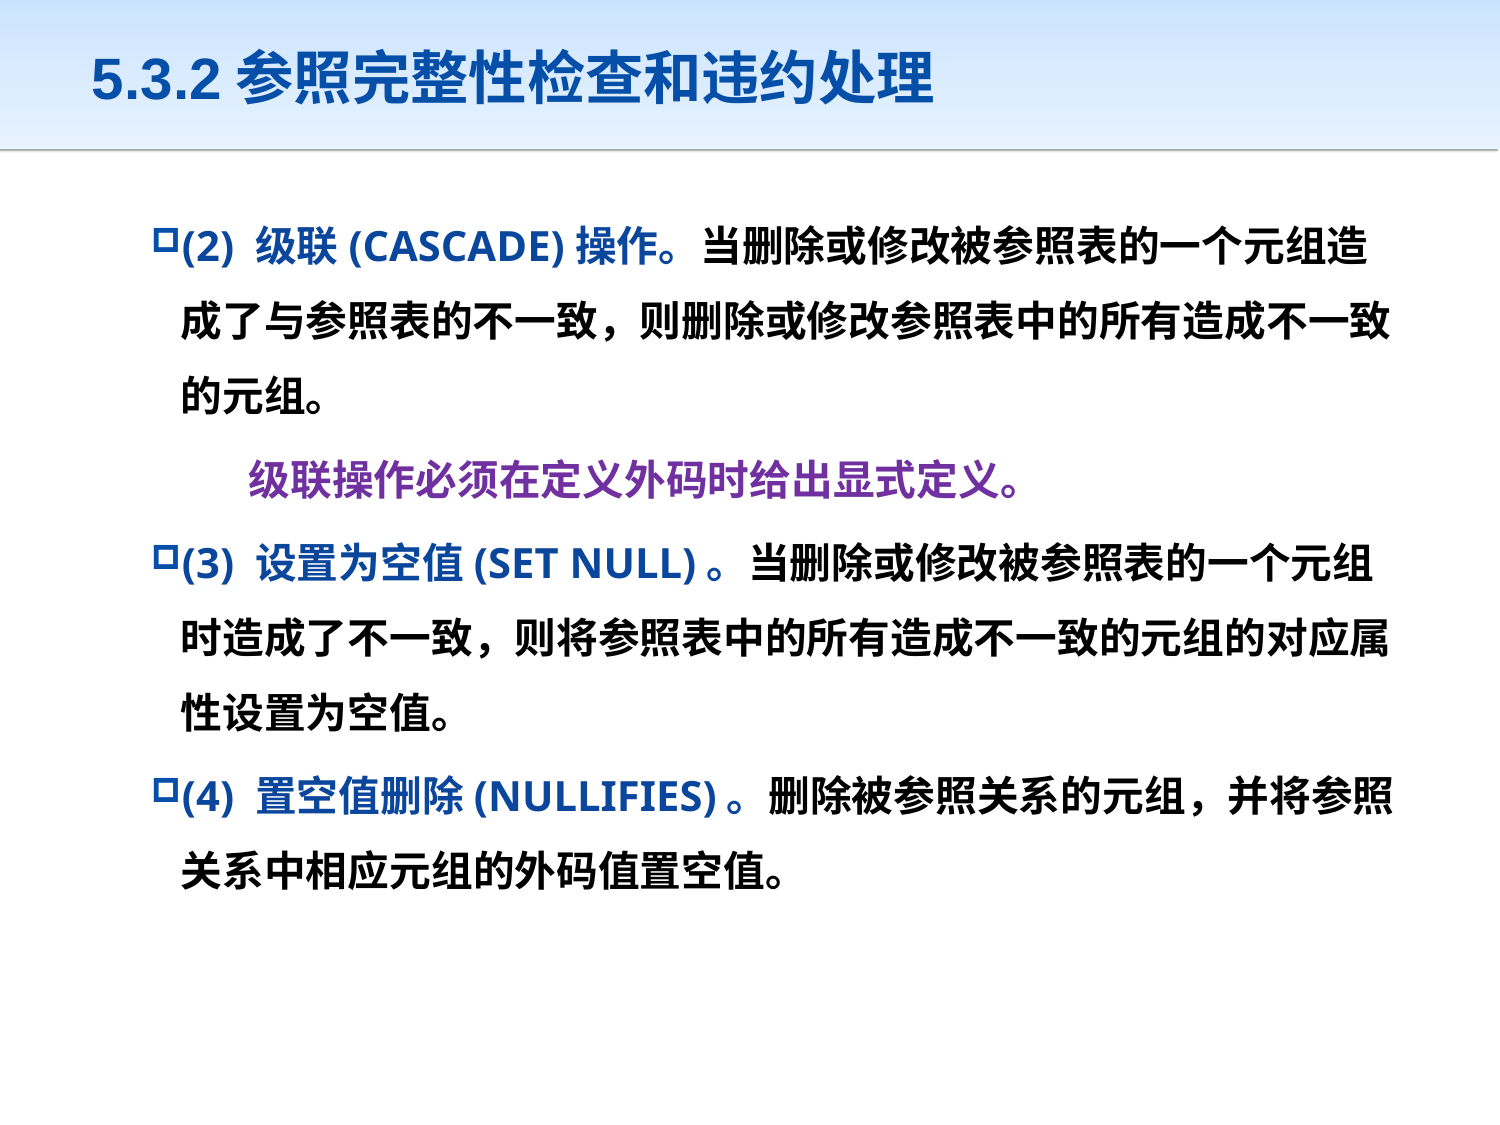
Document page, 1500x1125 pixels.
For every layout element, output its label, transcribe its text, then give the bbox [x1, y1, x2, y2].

title 5.3.2参照完整性检查和违约处理 [76, 23, 1424, 131]
list (2) 级联(CASCADE)操作。当删除或修改被参照表的一个元组造成了与参照表的不一致，则删除或修改参照表中的所有造成不一致的元组。 级联操作必须在定义外码时给出显式定义。 (3) 设置为空值(SET NULL)。当删除或修改被参照表的一个元组时造成了不一致，则将参照表中的所有造成不一致的元组的对应属性设置为空值。 (4) 置空值删除(NULLIFIES)。删除被参照关系的元组，并将参照关系中相应元组的外码值置空值。 [76, 187, 1424, 999]
